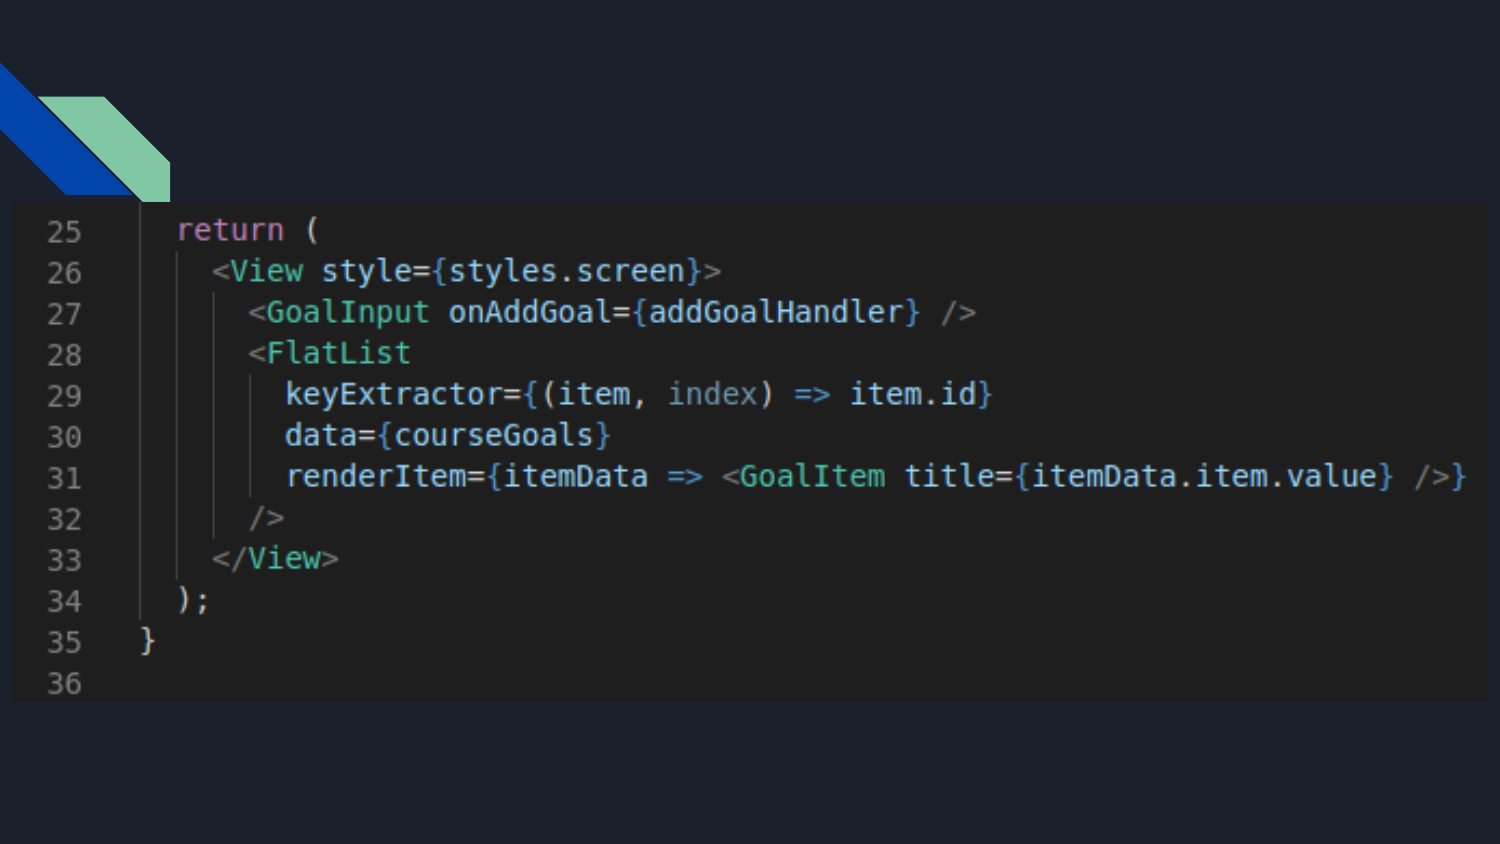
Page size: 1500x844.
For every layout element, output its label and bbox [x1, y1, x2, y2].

picture [12, 201, 1488, 702]
